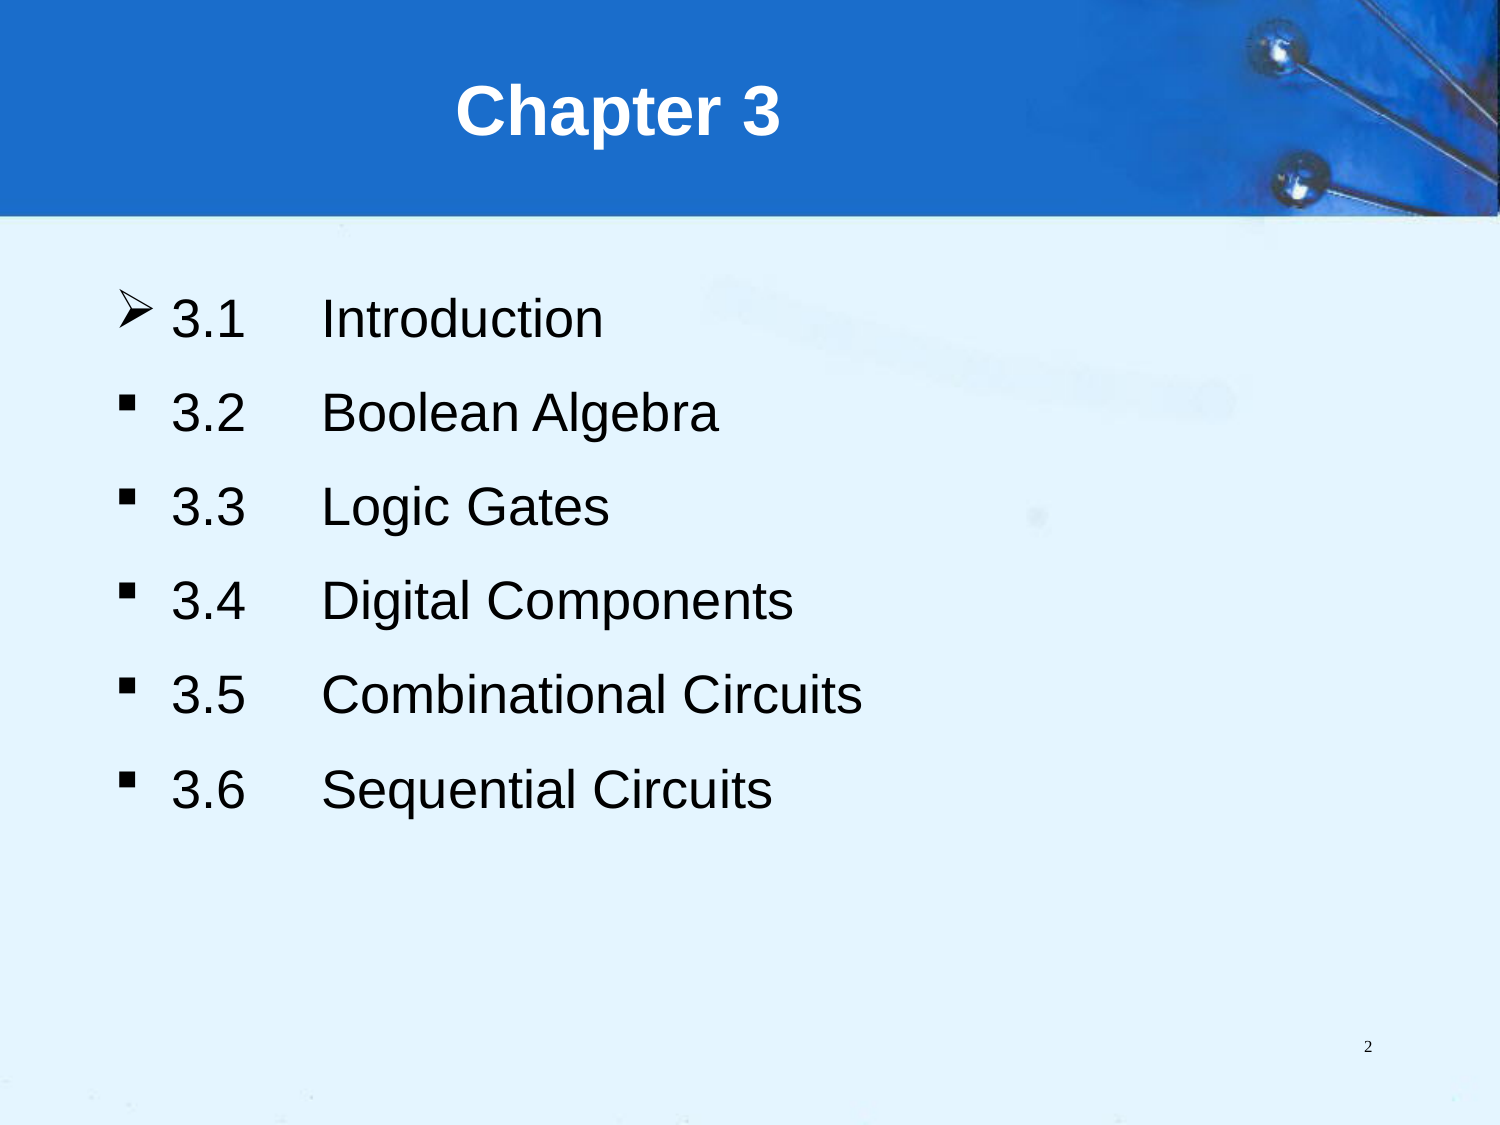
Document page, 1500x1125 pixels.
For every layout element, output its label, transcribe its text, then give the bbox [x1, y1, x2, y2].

list 3.1 Introduction 3.2 Boolean Algebra 3.3 Logic Gates 3.4 Digital Components 3.5 Combinational Circuits 3.6 Sequential Circuits [99, 262, 1376, 888]
title Chapter 3 [149, 62, 1088, 153]
text_box 2 [1074, 1024, 1388, 1100]
picture [0, 0, 1500, 1125]
